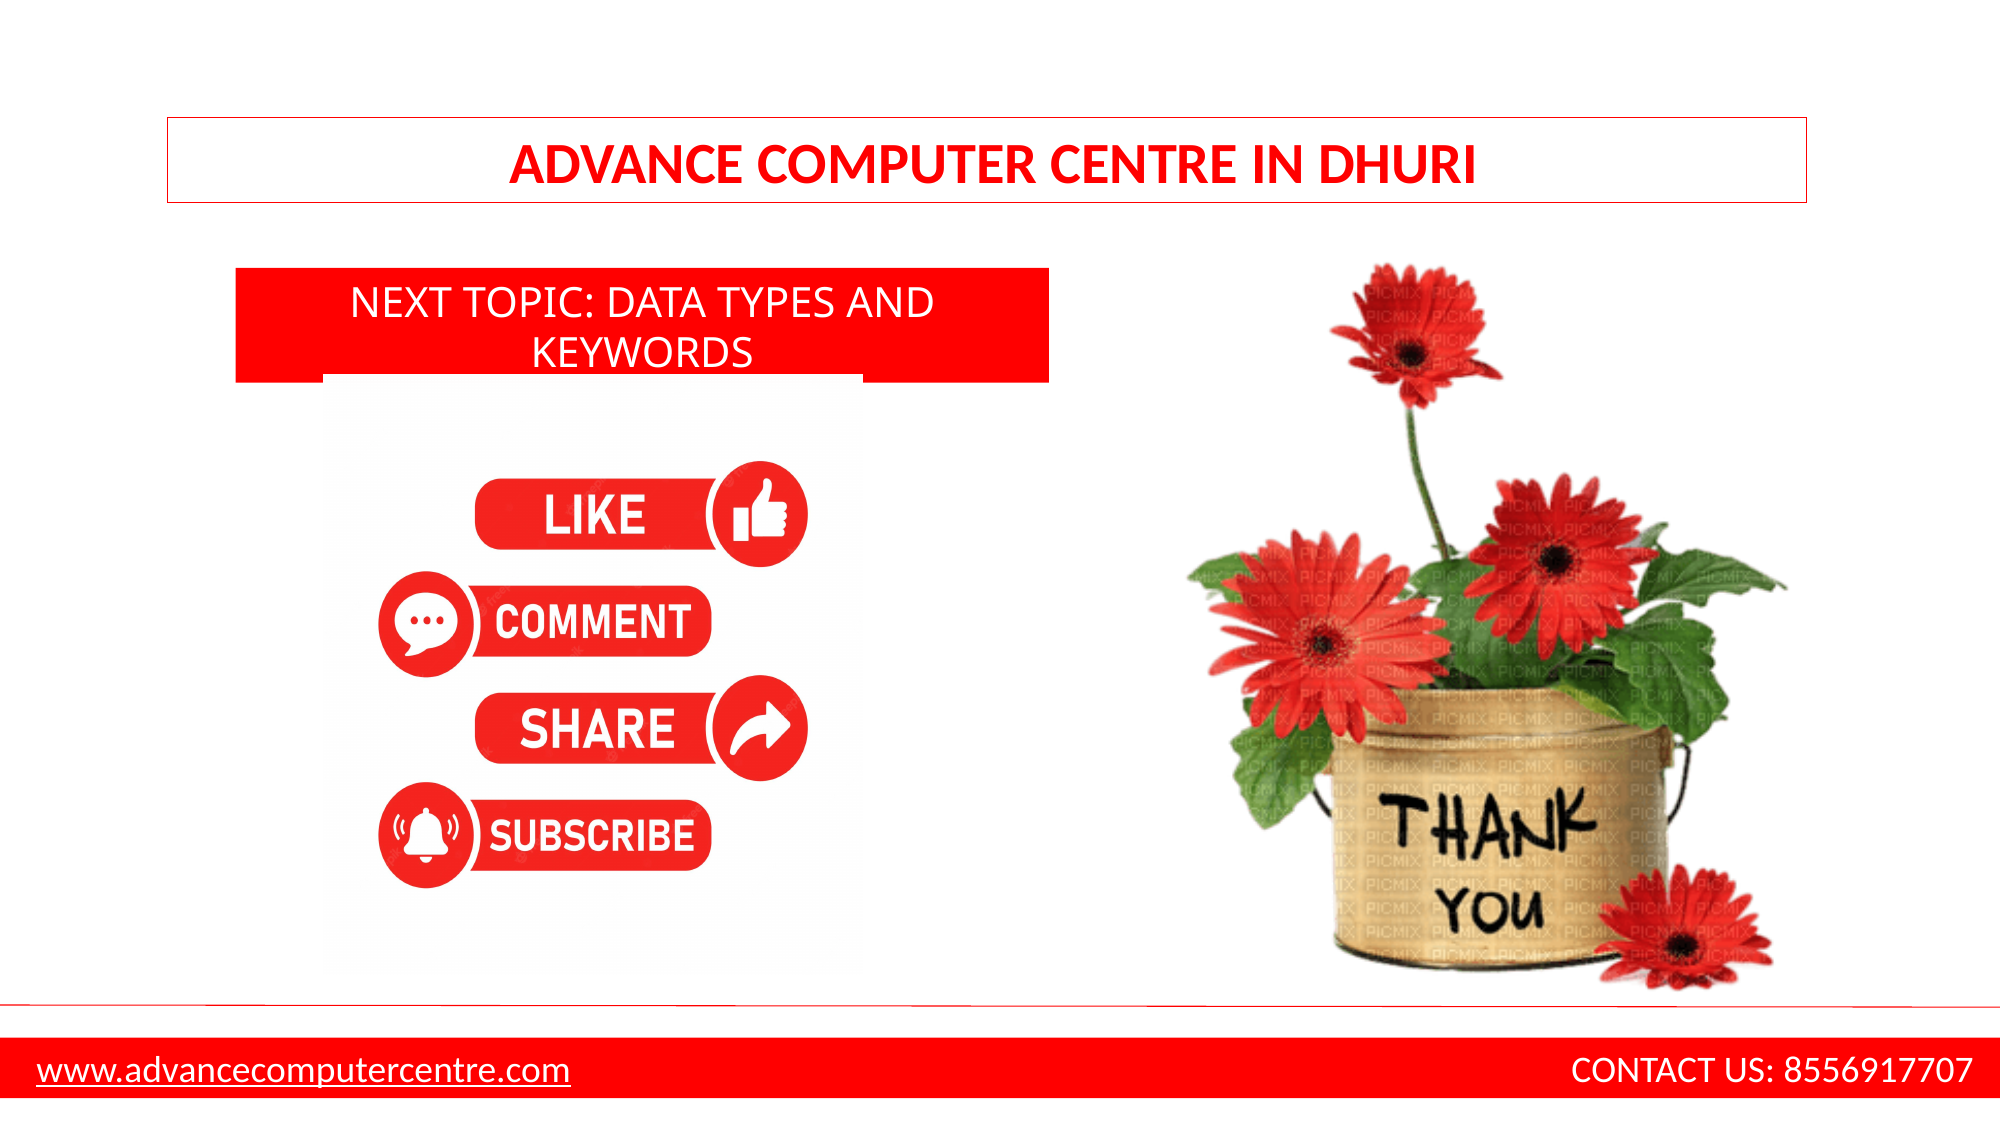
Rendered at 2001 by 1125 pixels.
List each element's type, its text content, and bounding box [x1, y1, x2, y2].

picture [1163, 234, 1807, 1023]
text_box ADVANCE COMPUTER CENTRE IN DHURI [167, 117, 1807, 203]
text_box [0, 1004, 1163, 1008]
picture [323, 374, 863, 975]
text_box NEXT TOPIC: DATA TYPES AND KEYWORDS [235, 267, 1049, 383]
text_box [1807, 1004, 2000, 1008]
text_box www.advancecomputercentre.com CONTACT US: 8556917707 [0, 1037, 2000, 1098]
